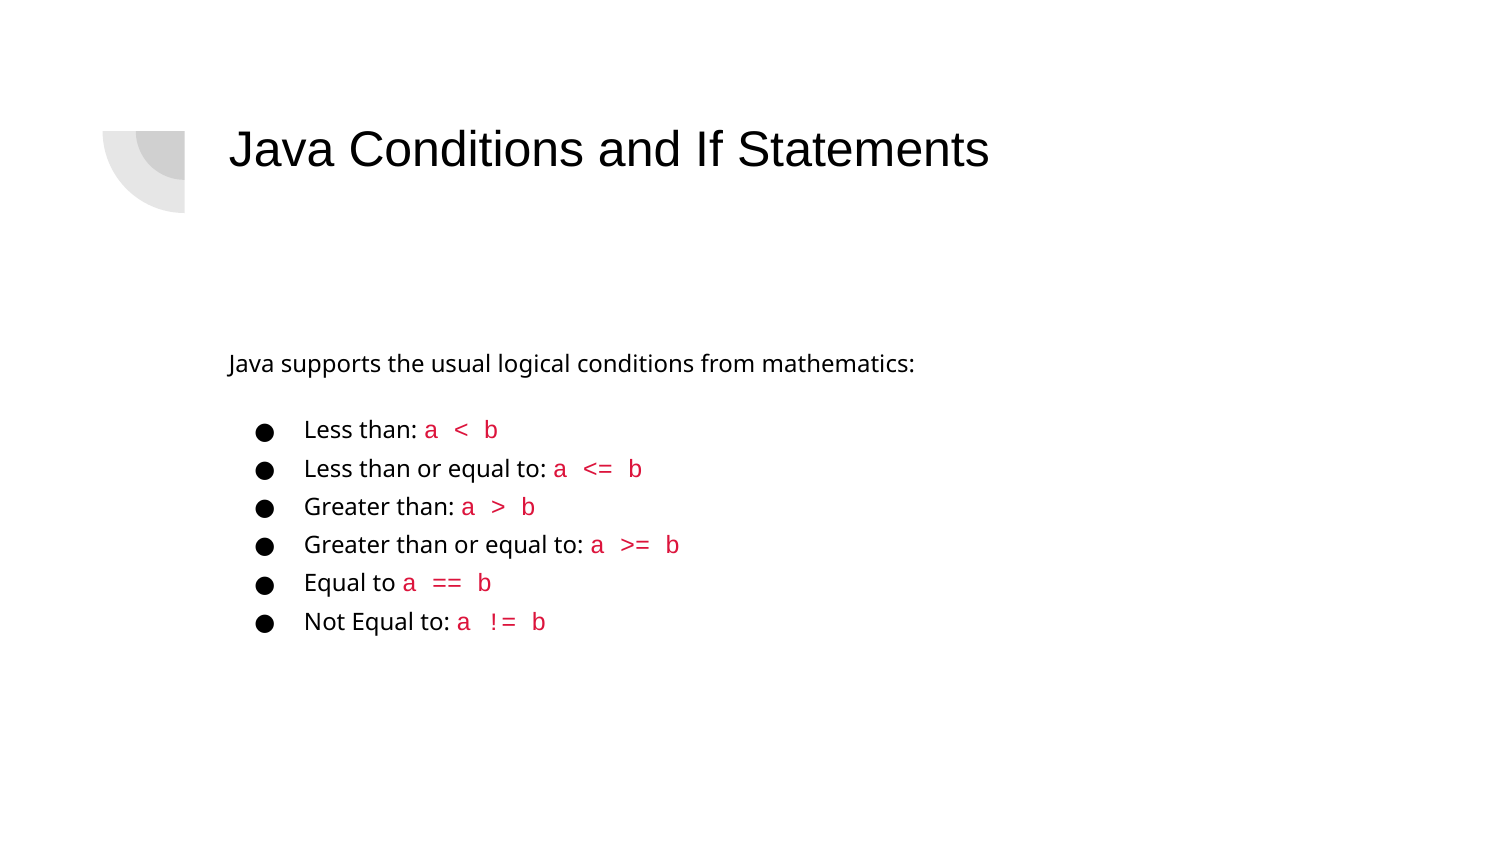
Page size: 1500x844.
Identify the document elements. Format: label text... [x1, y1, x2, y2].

list Java supports the usual logical conditions from mathematics: Less than: a < b Less than or equal to: a <= b Greater than: a > b Greater than or equal to: a >= b Equal to a == b Not Equal to: a != b [213, 326, 1368, 744]
title Java Conditions and If Statements [213, 98, 1368, 263]
